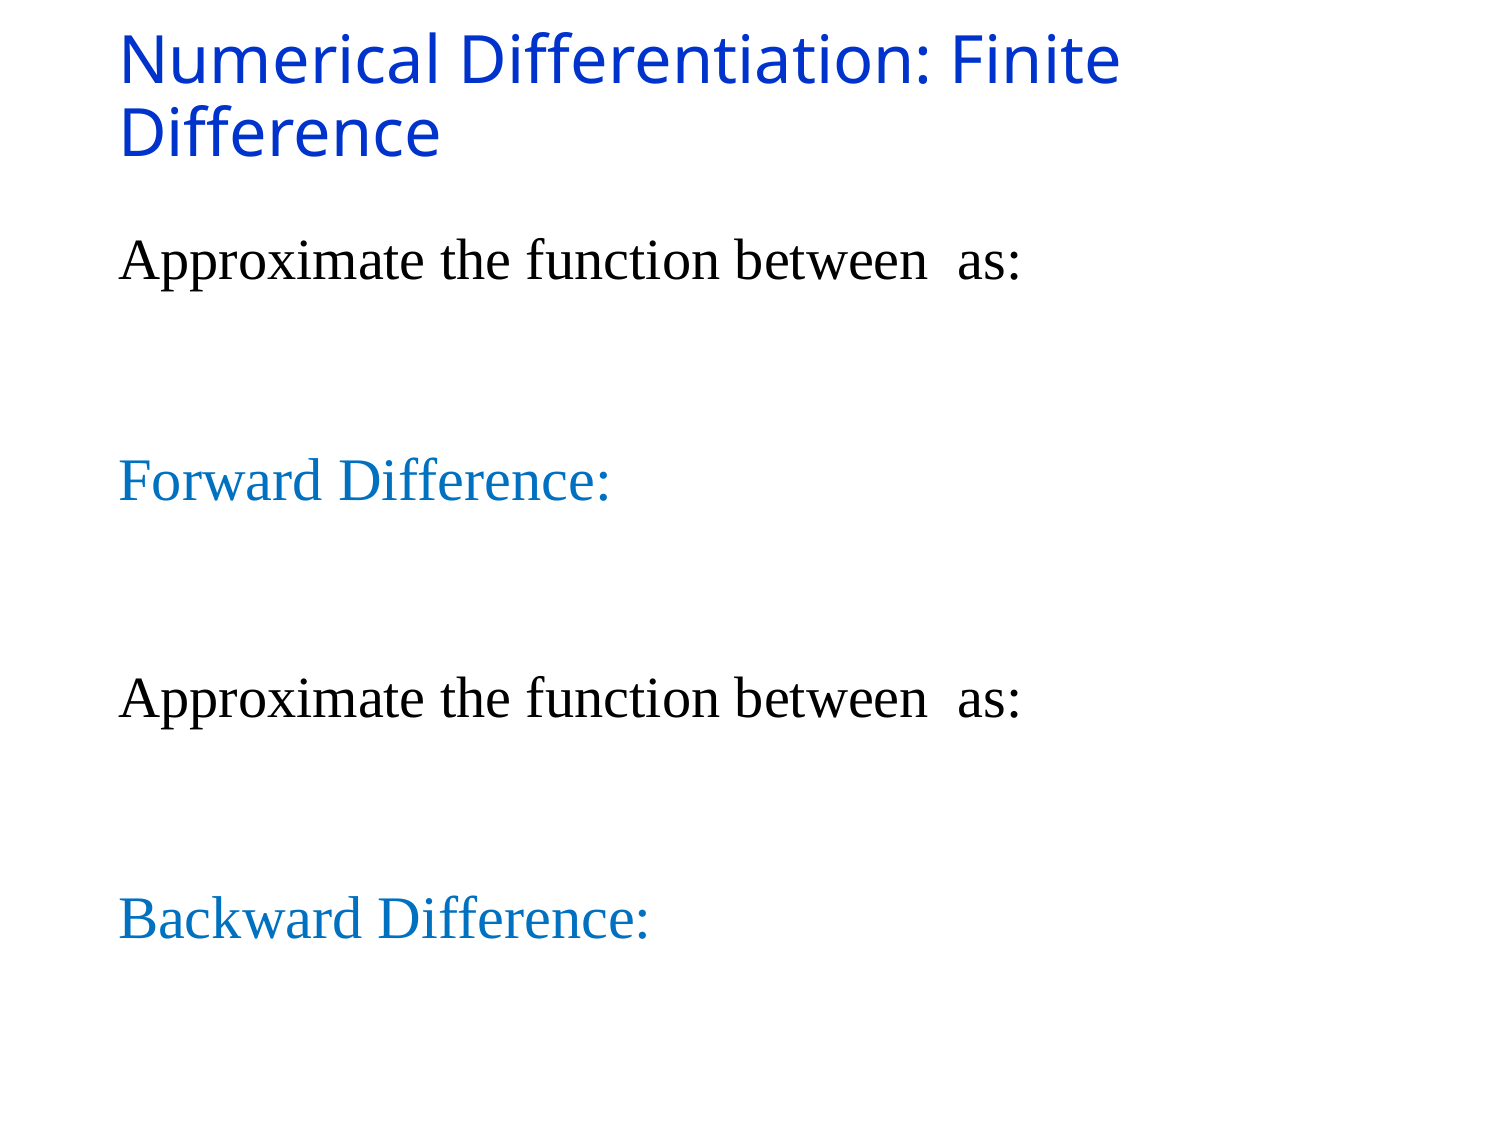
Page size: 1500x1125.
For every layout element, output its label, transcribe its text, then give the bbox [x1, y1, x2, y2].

title Numerical Differentiation: Finite Difference [103, 36, 1397, 161]
